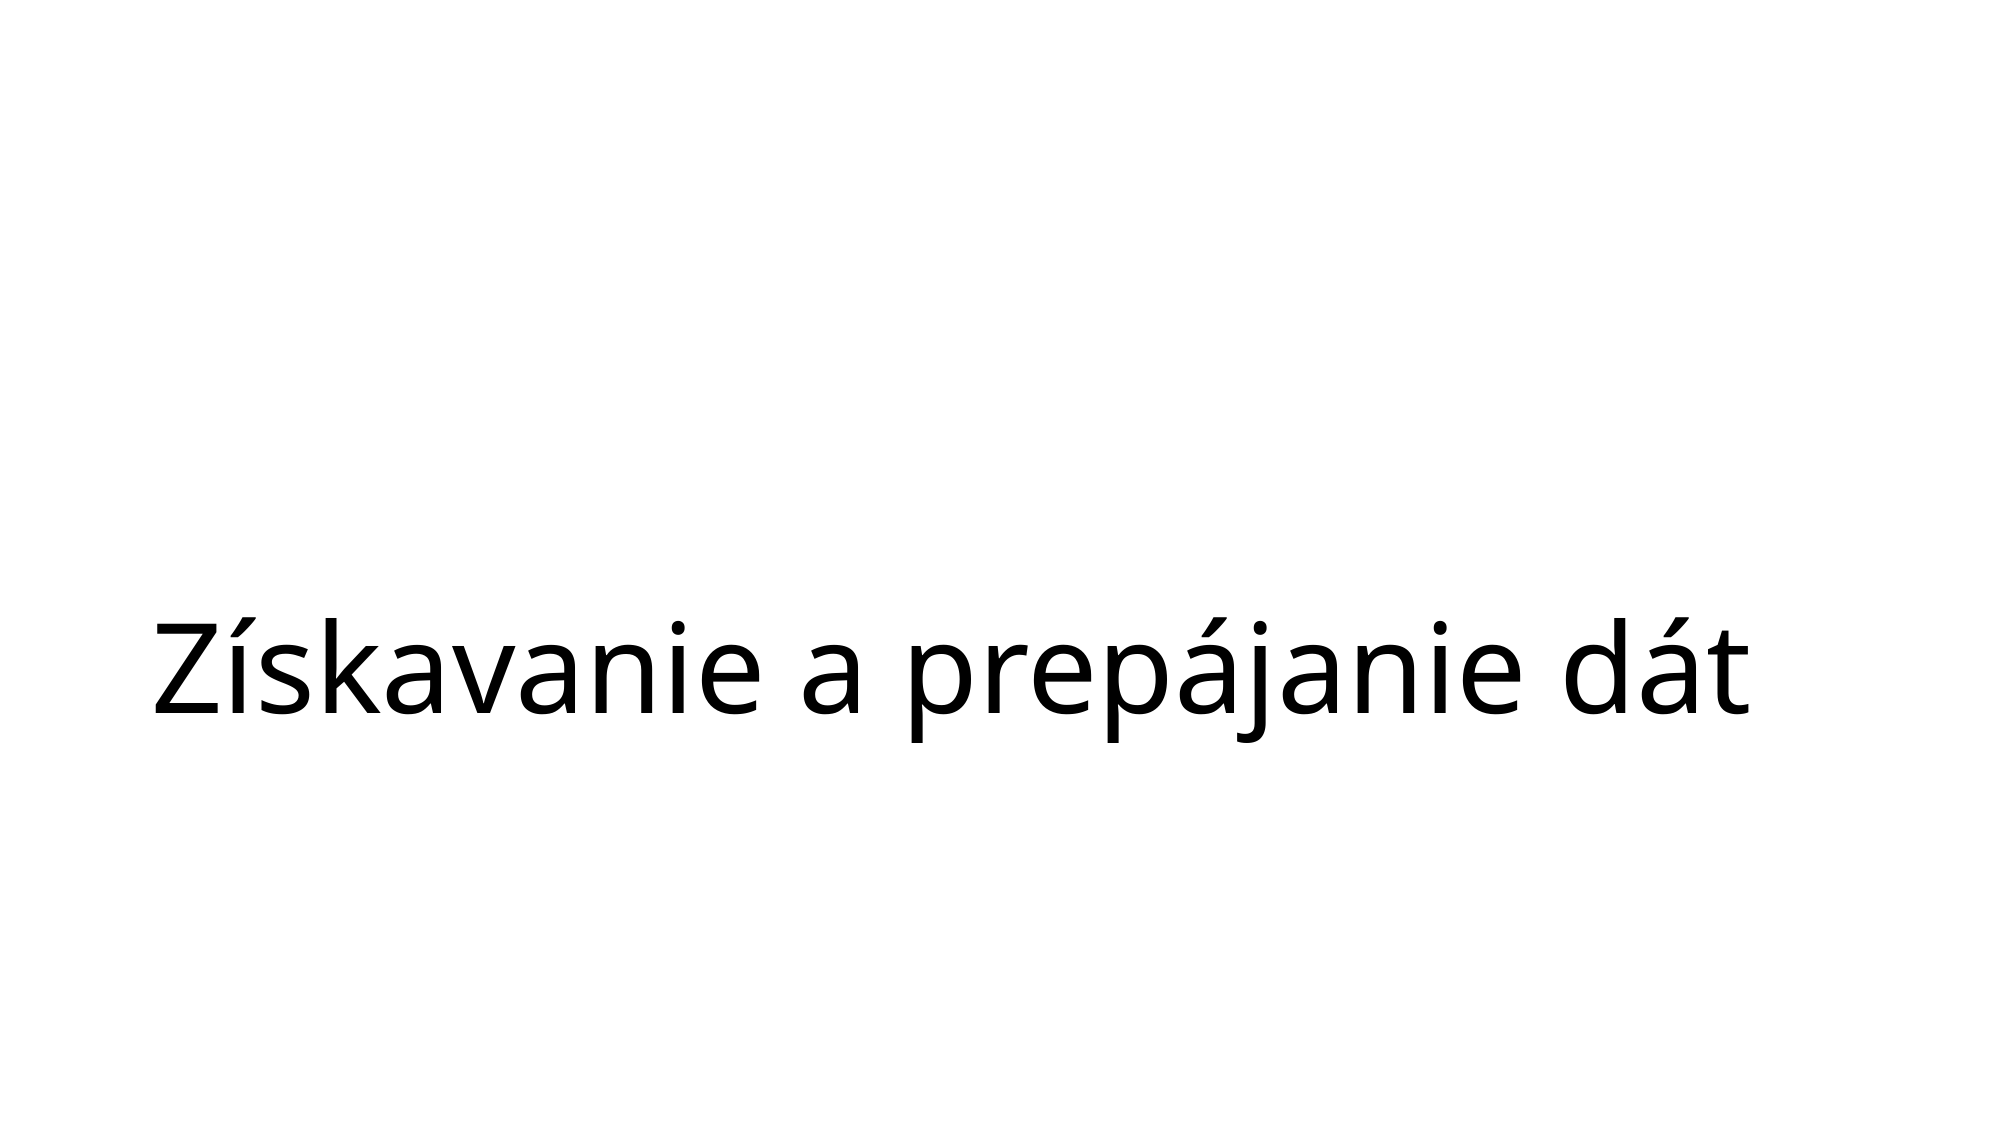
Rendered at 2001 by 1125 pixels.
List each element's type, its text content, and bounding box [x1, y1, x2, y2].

title Získavanie a prepájanie dát [136, 280, 1862, 749]
